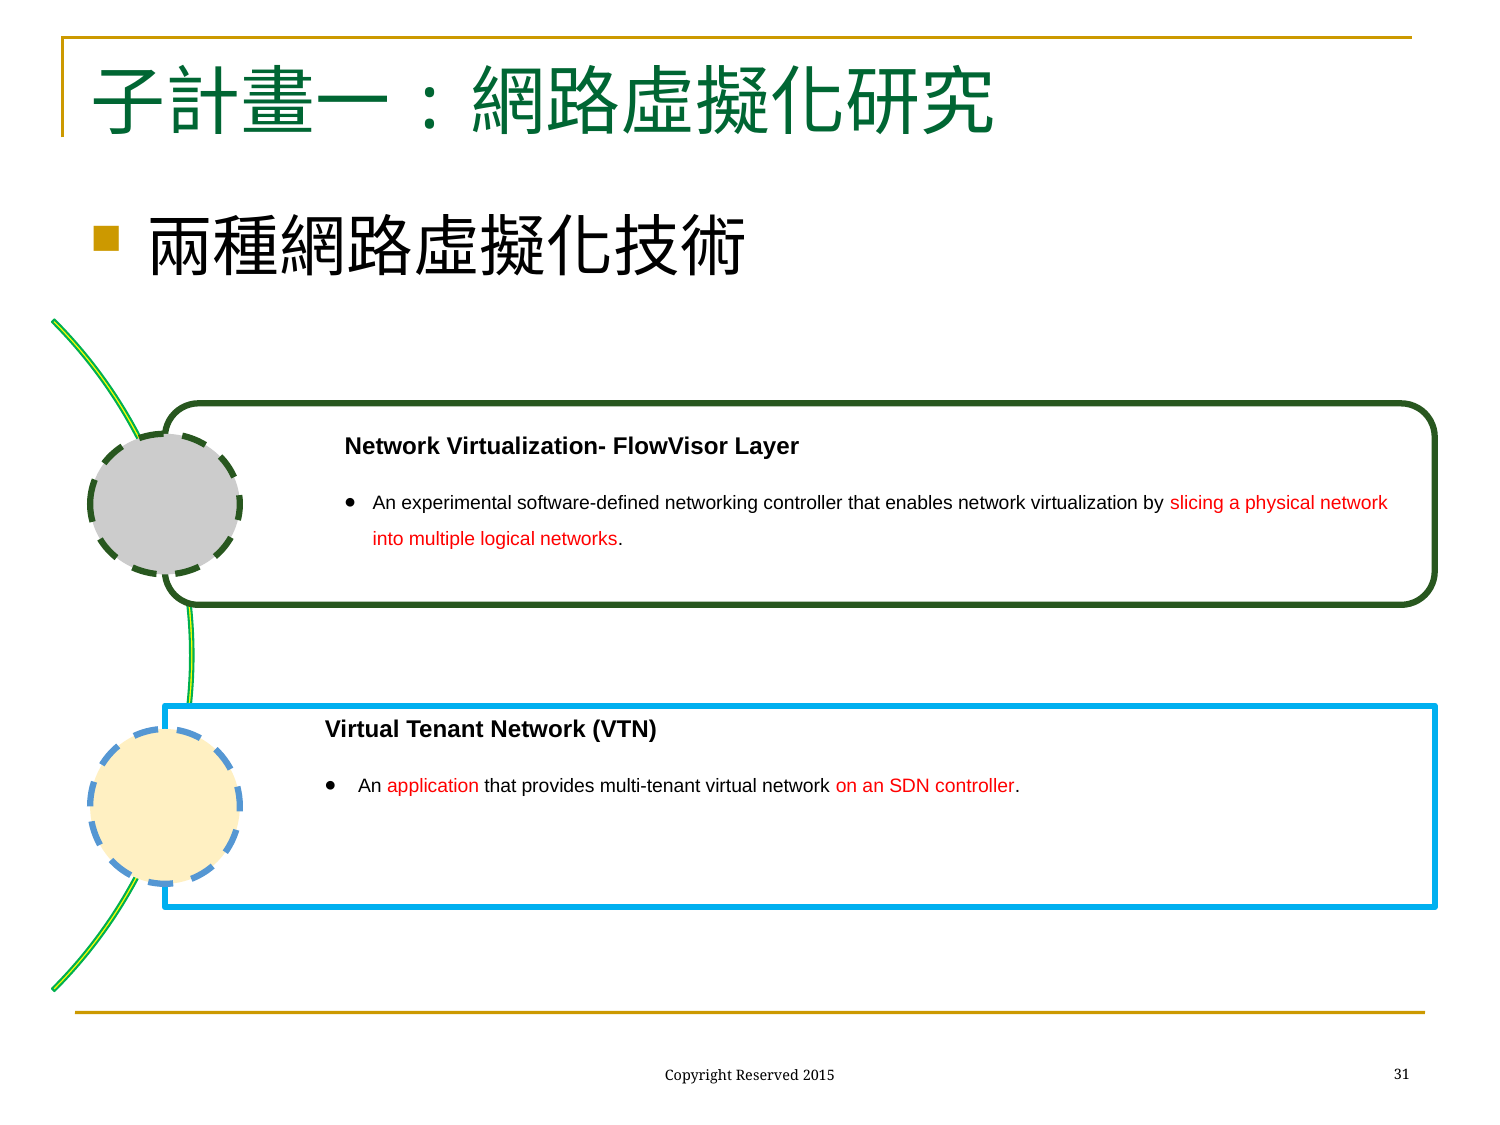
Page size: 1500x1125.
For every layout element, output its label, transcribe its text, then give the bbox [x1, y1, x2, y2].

footer Copyright Reserved 2015 [512, 1024, 988, 1101]
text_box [41, 302, 1445, 1009]
slide_number 31 [1074, 1023, 1426, 1100]
title 子計畫一:網路虛擬化研究 [75, 45, 1425, 196]
list 兩種網路虛擬化技術 [75, 196, 1425, 300]
